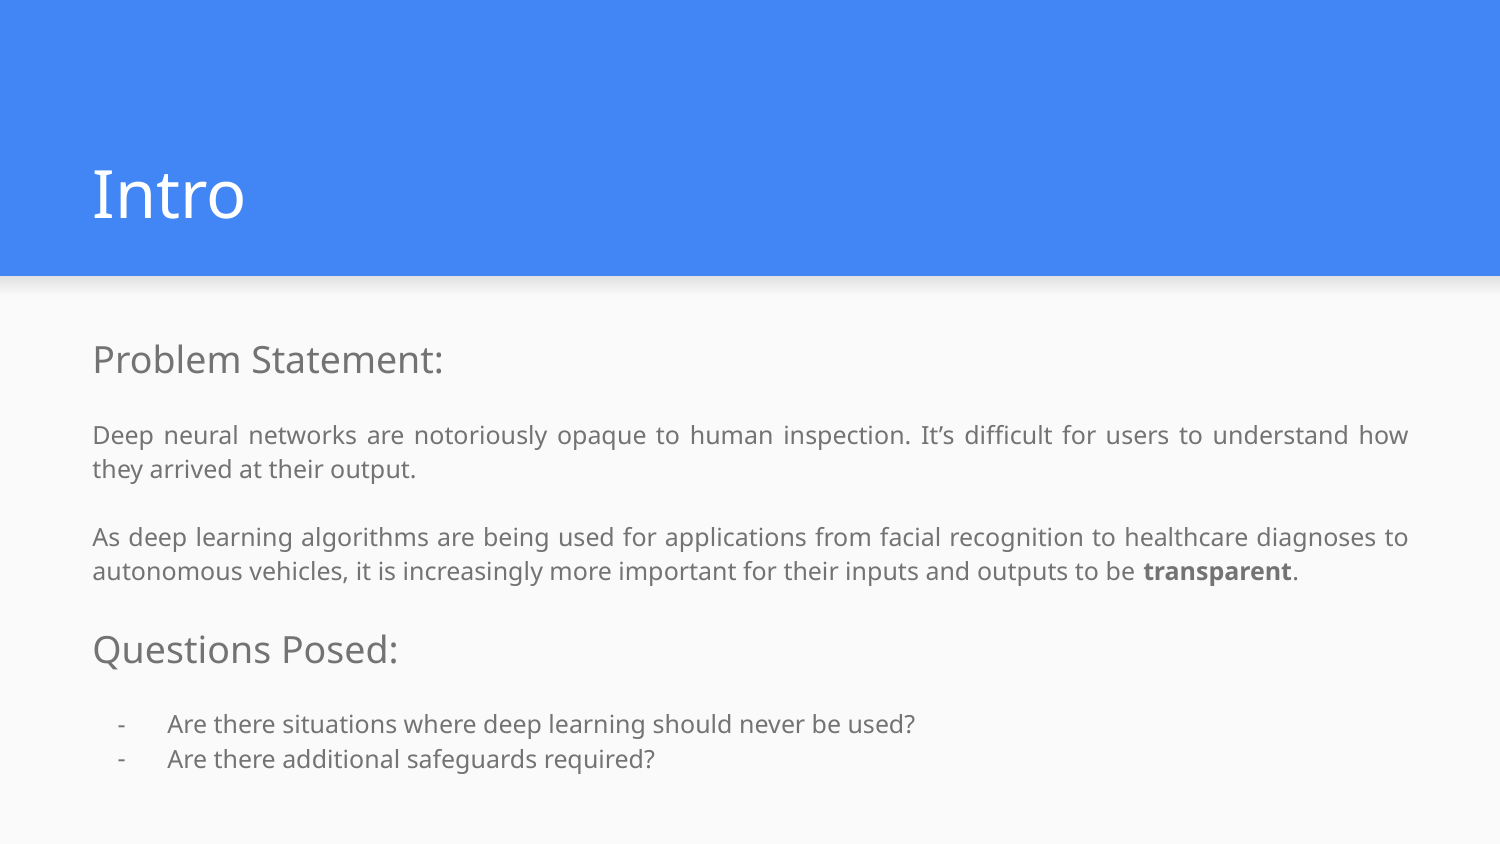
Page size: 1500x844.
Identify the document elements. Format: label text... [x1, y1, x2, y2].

title Intro [77, 121, 1427, 248]
list Problem Statement: Deep neural networks are notoriously opaque to human inspection. It’s difficult for users to understand how they arrived at their output. As deep learning algorithms are being used for applications from facial recognition to healthcare diagnoses to autonomous vehicles, it is increasingly more important for their inputs and outputs to be transparent. Questions Posed: Are there situations where deep learning should never be used? Are there additional safeguards required? [77, 314, 1427, 760]
